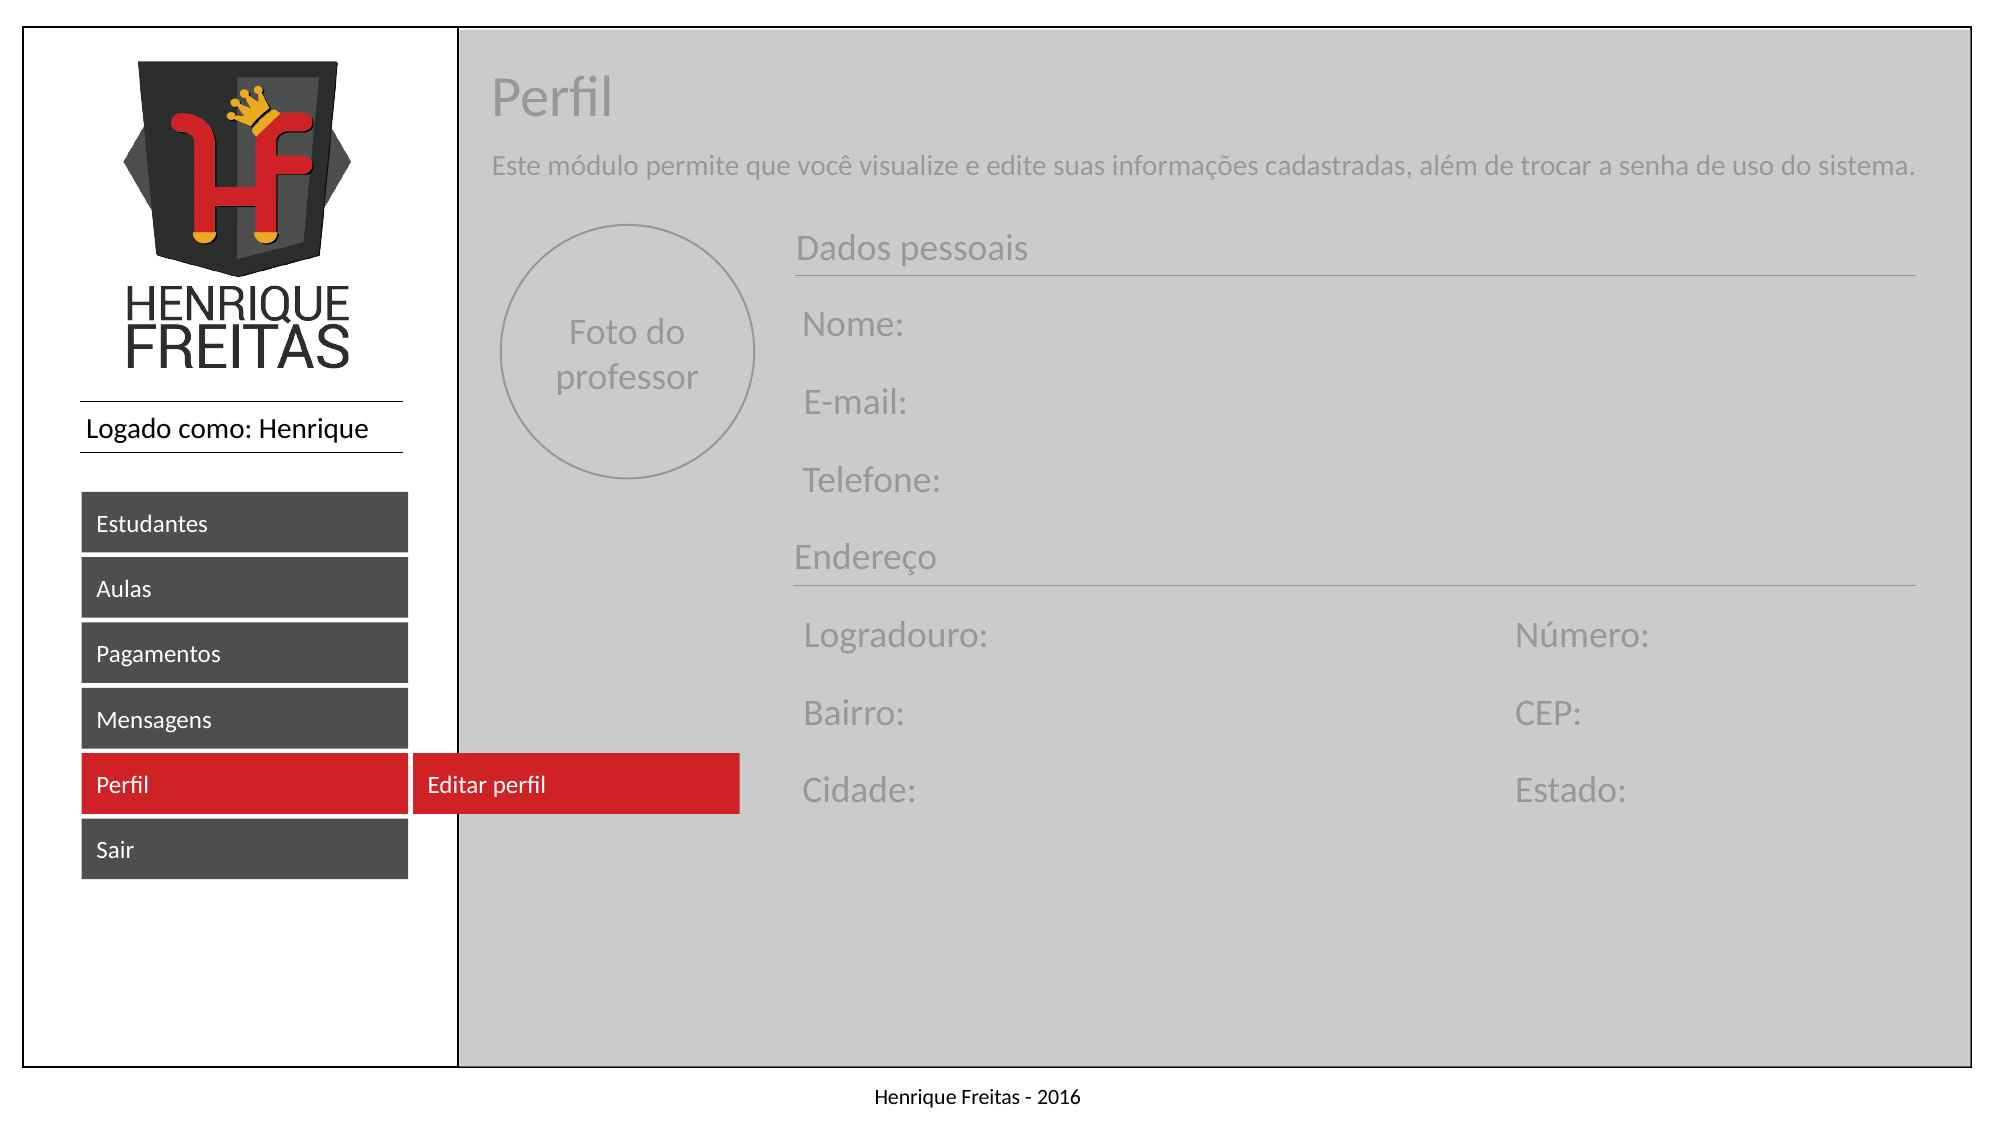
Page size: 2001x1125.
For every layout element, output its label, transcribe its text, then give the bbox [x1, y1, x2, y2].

text_box Perfil [81, 752, 409, 815]
text_box Editar perfil [412, 752, 741, 815]
text_box [458, 29, 1972, 1068]
text_box Mensagens [81, 687, 409, 750]
picture [122, 61, 360, 385]
text_box Aulas [81, 556, 409, 619]
text_box Pagamentos [81, 621, 409, 684]
text_box Sair [81, 818, 409, 880]
text_box Estudantes [81, 491, 409, 553]
